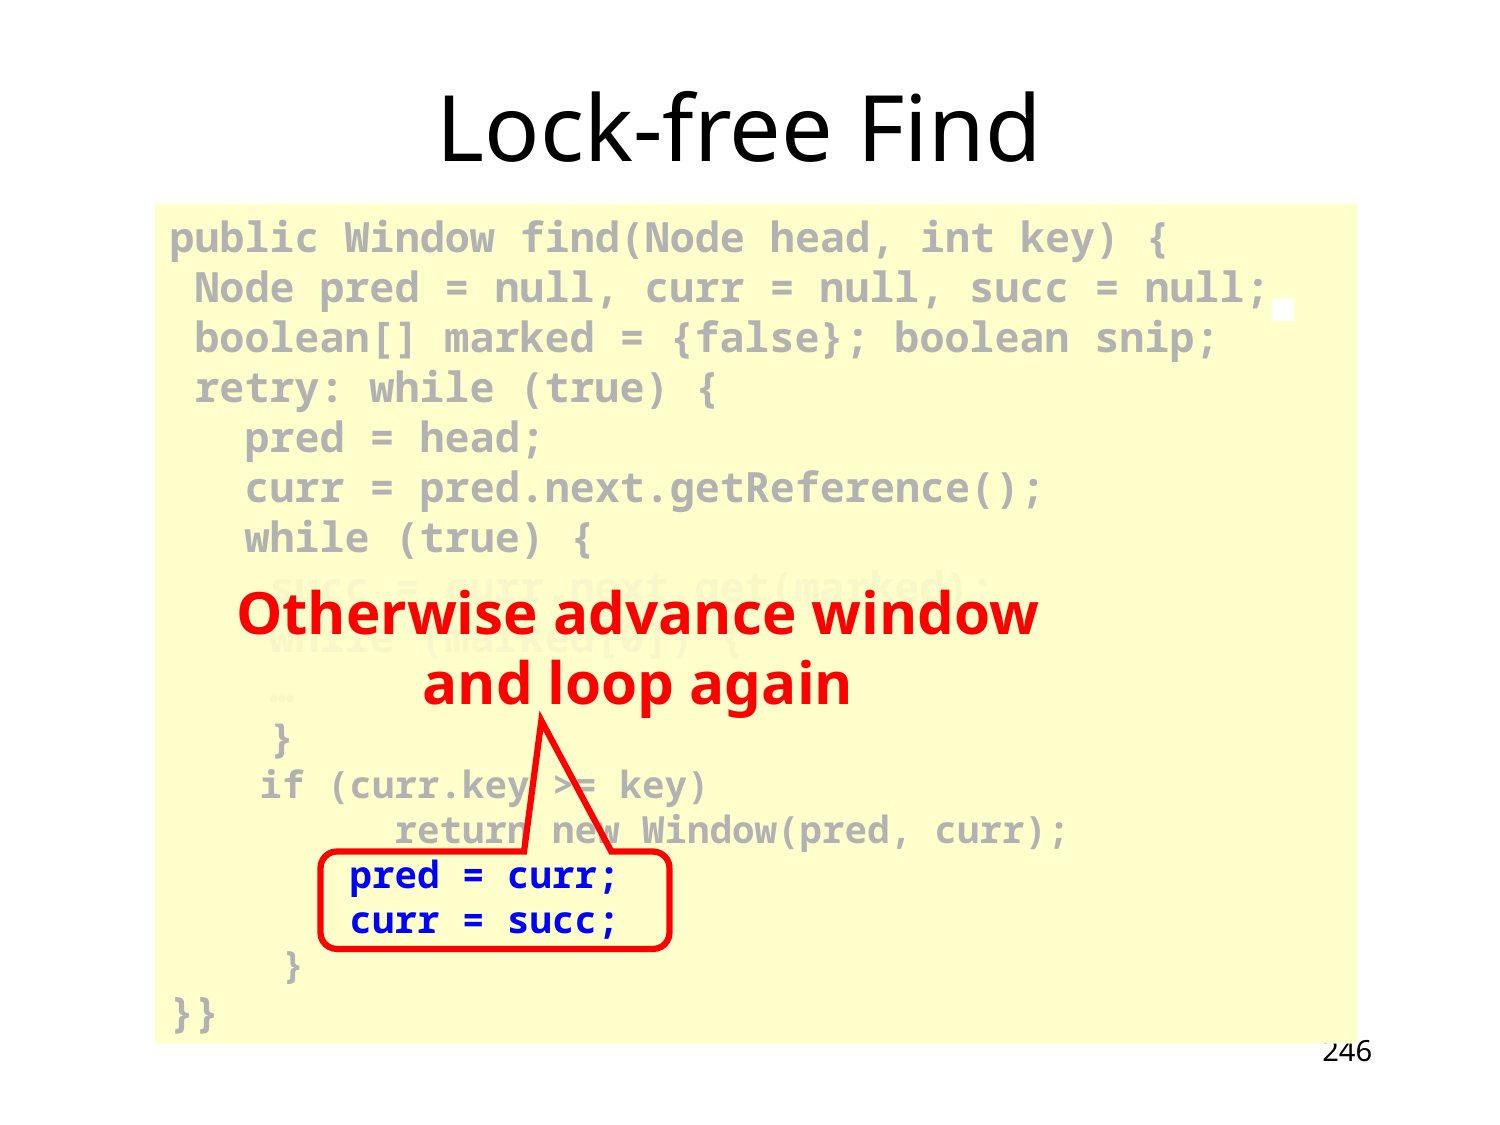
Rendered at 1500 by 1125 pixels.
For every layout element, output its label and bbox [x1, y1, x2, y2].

slide_number [1074, 1024, 1388, 1101]
picture [1272, 299, 1294, 322]
title [102, 31, 1378, 219]
text_box [154, 219, 1358, 1044]
